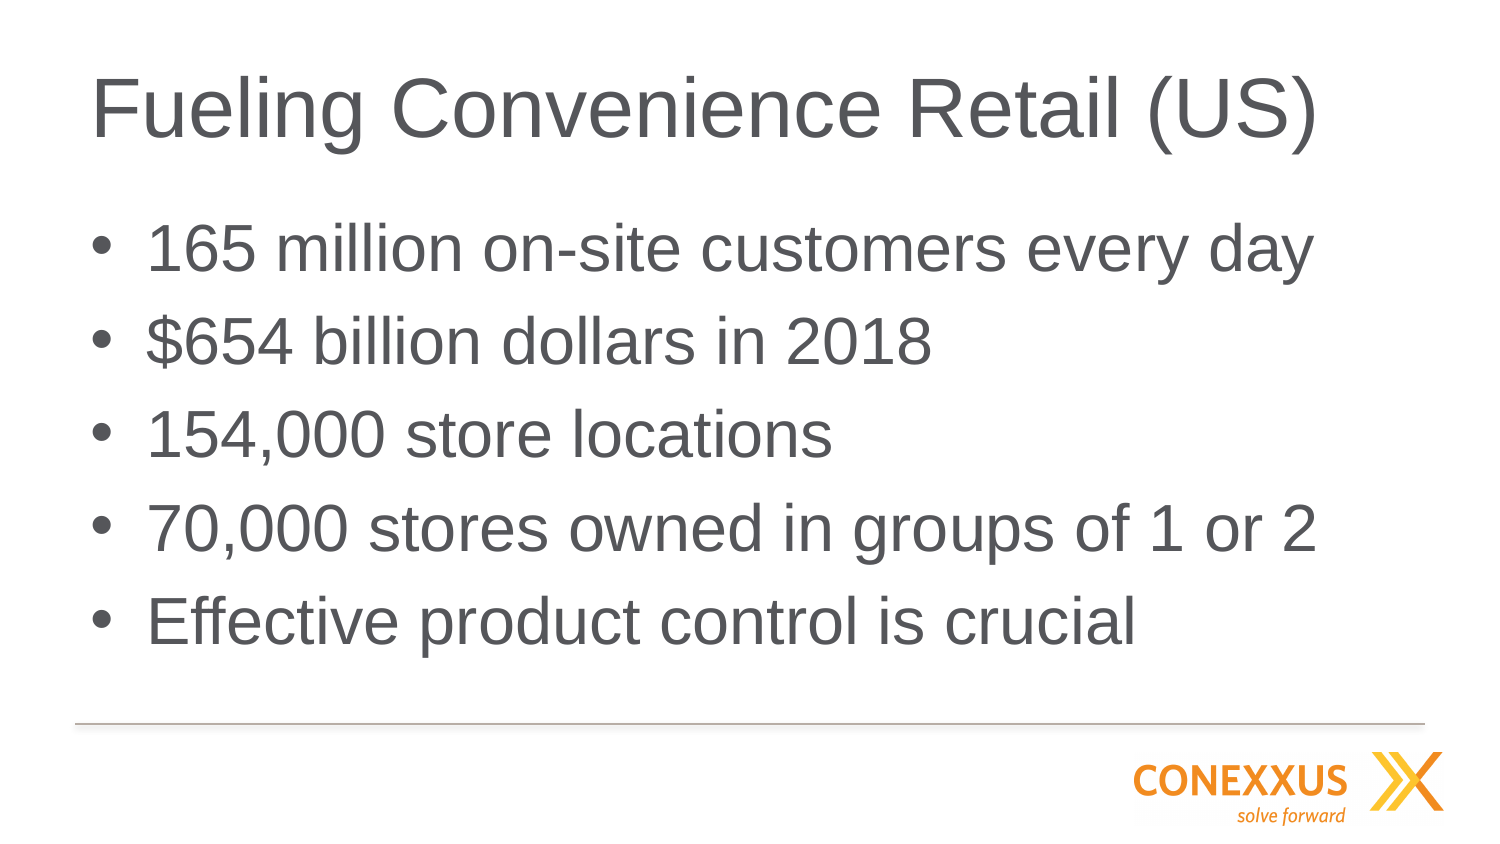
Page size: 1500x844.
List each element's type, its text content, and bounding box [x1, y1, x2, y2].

list 165 million on-site customers every day $654 billion dollars in 2018 154,000 store locations 70,000 stores owned in groups of 1 or 2 Effective product control is crucial [75, 196, 1425, 754]
title Fueling Convenience Retail (US) [75, 33, 1425, 175]
picture [1134, 752, 1444, 826]
